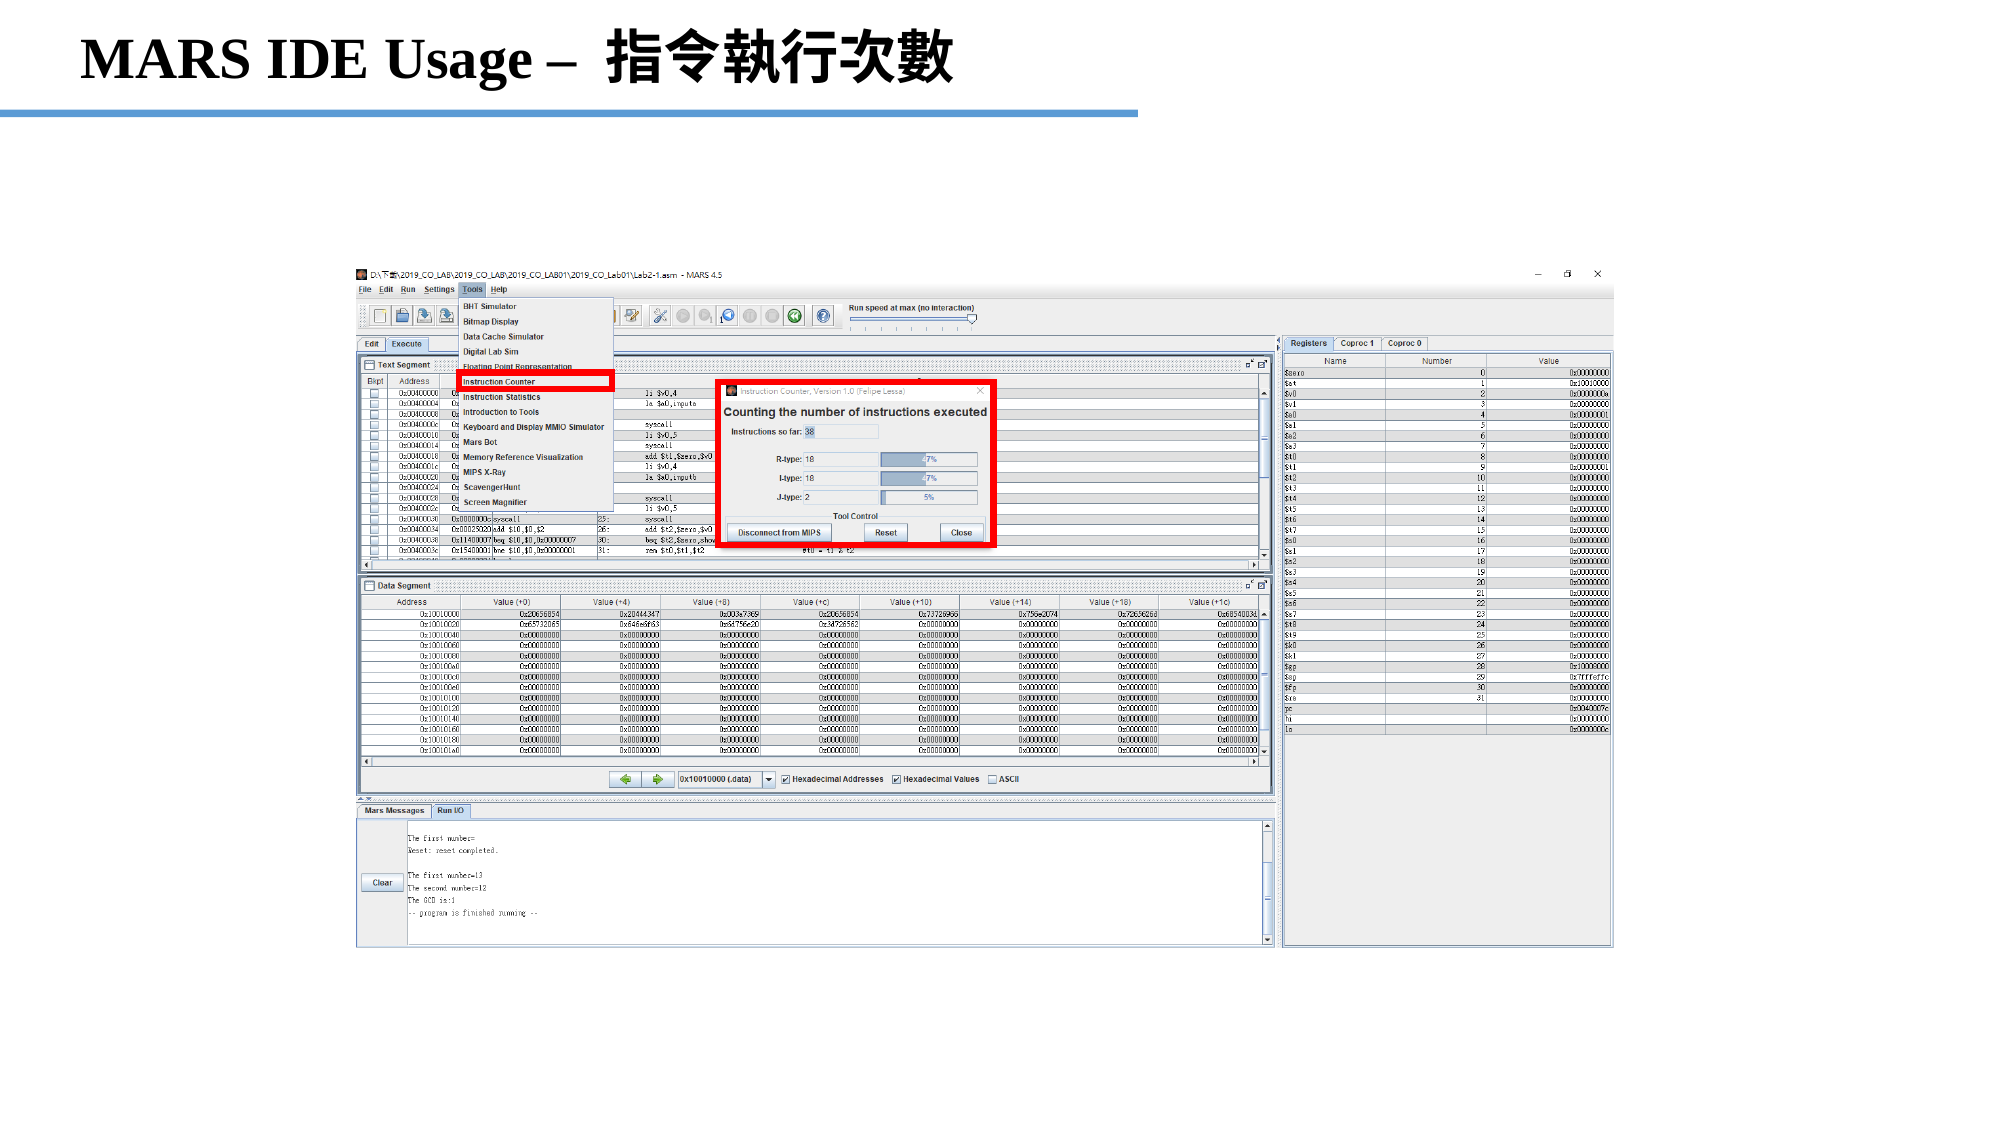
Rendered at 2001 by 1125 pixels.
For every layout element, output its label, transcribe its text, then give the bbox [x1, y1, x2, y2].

text_box [0, 109, 1139, 118]
text_box MARS IDE Usage – 指令執行次數 [65, 12, 970, 98]
picture [356, 267, 1614, 948]
